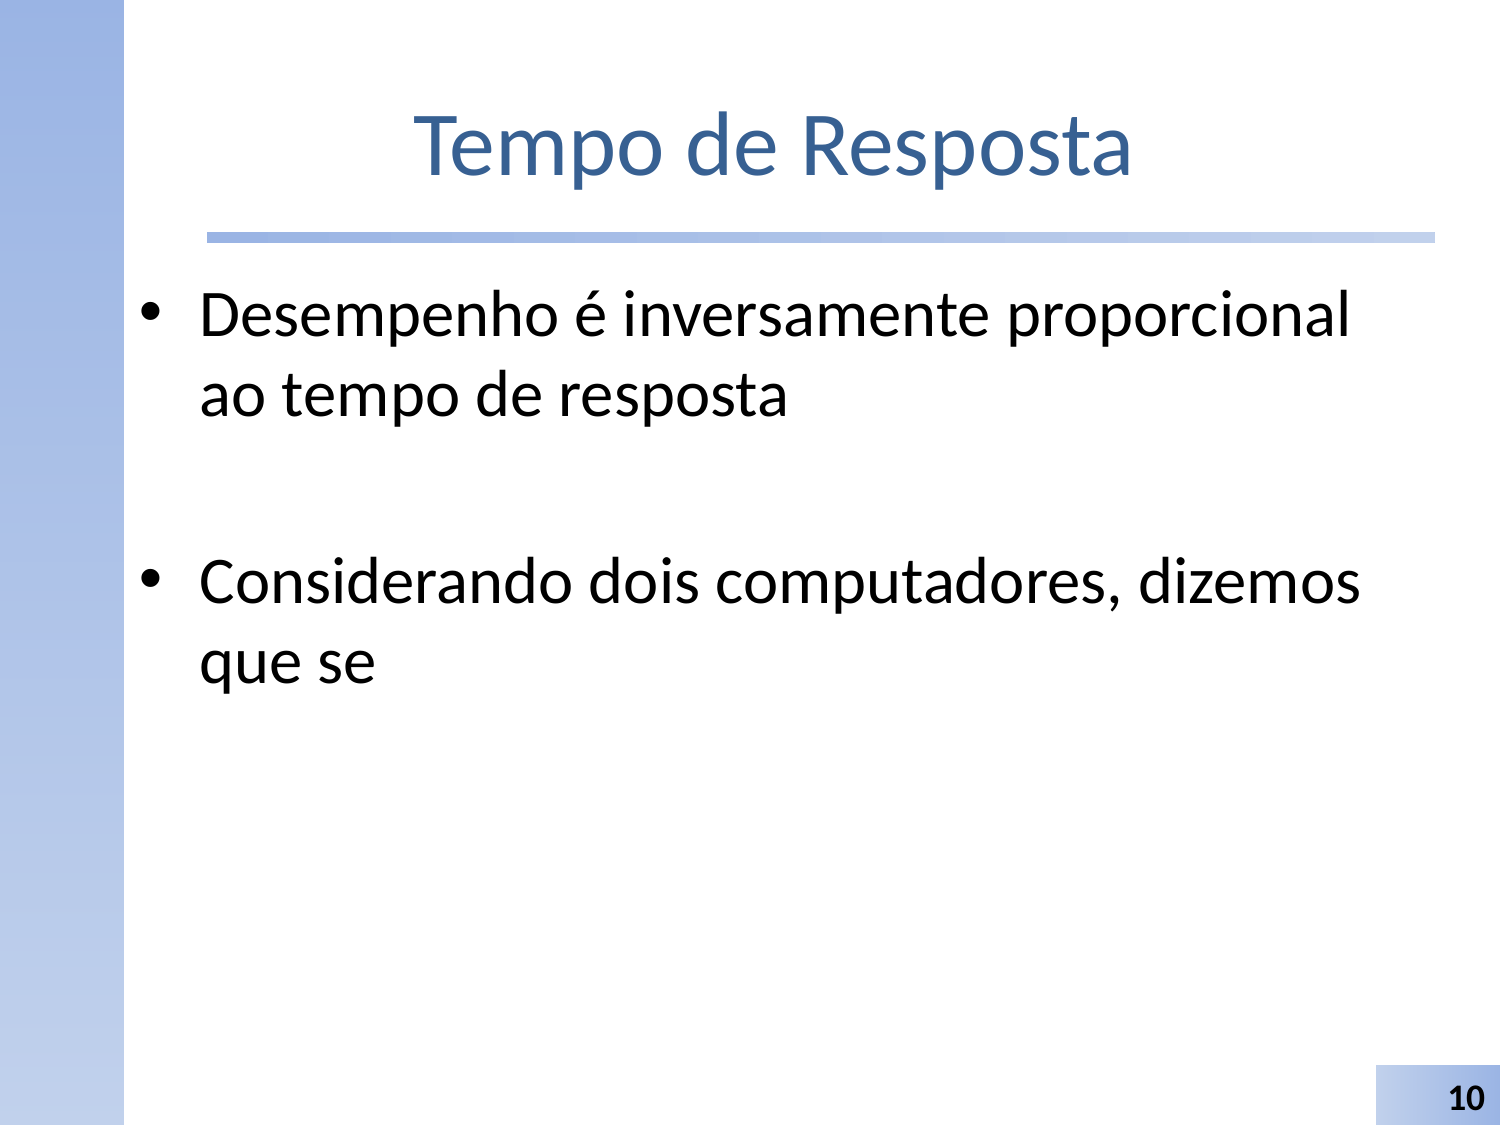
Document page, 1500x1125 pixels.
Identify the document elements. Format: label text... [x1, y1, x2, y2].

title Tempo de Resposta [123, 45, 1425, 233]
slide_number 10 [1376, 1065, 1500, 1125]
